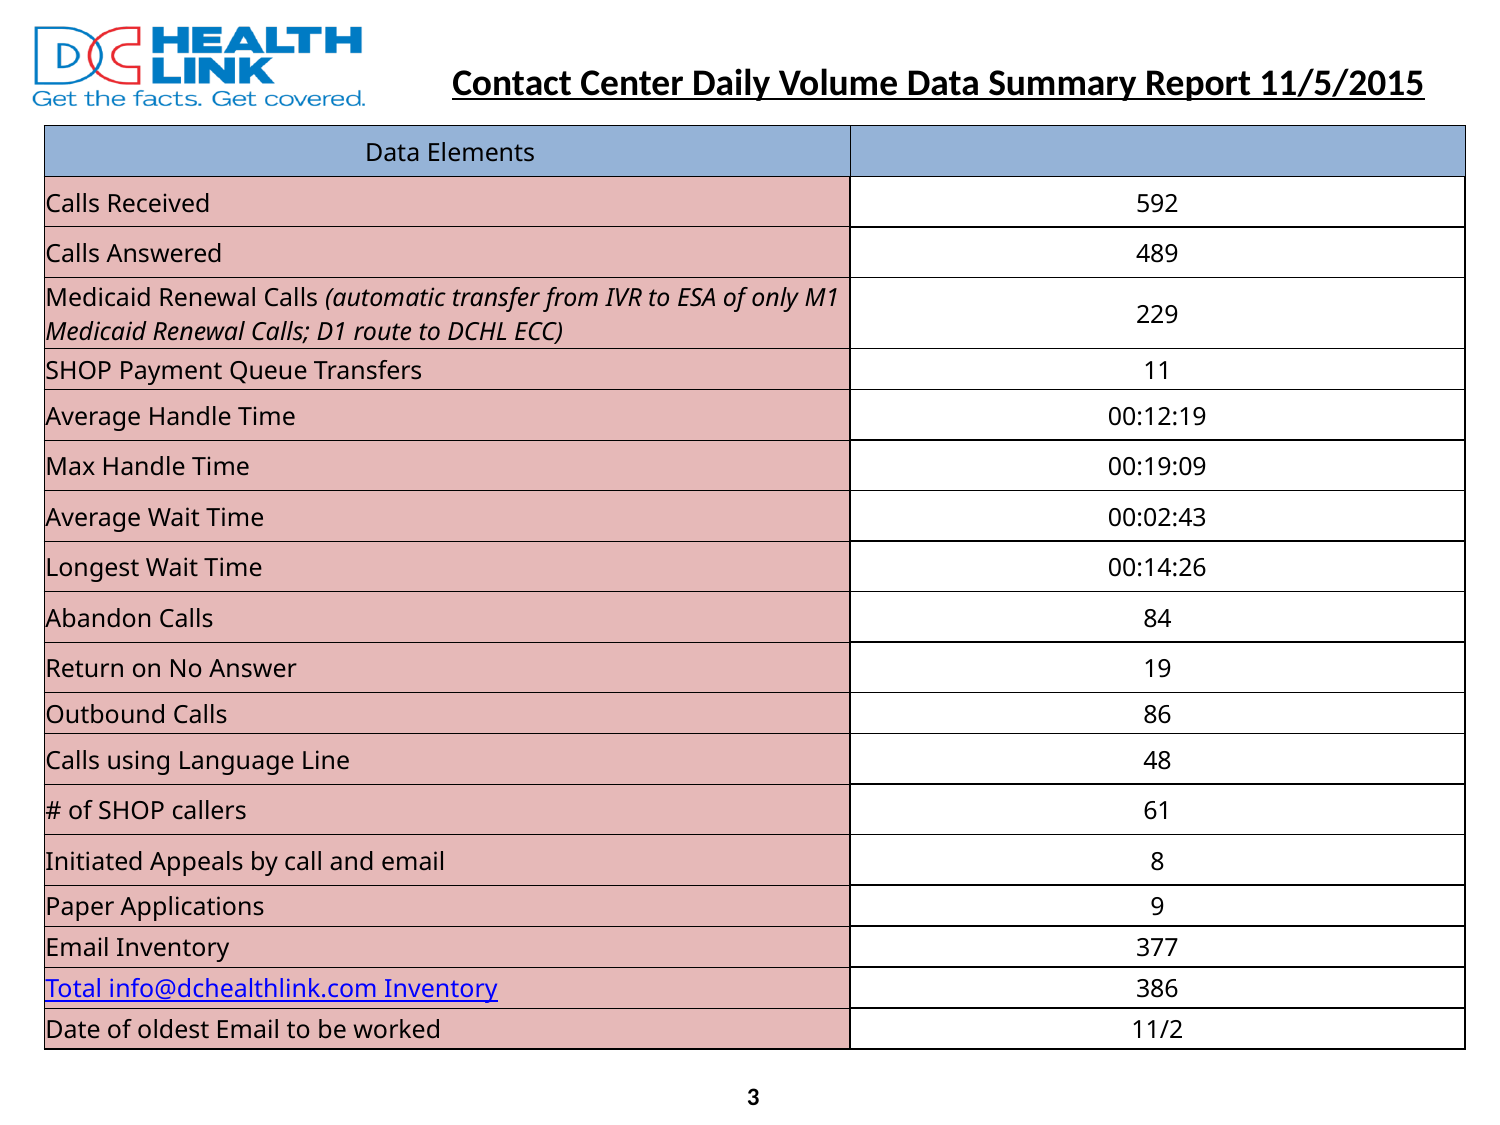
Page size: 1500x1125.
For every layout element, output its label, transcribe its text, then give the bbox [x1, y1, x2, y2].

table_cell Outbound Calls [45, 693, 849, 733]
table_cell 9 [851, 886, 1464, 925]
table_cell Paper Applications [45, 886, 849, 926]
table_cell Calls Received [45, 177, 849, 226]
table_cell 11/2 [851, 1009, 1464, 1048]
picture [2, 14, 386, 127]
table_cell 48 [851, 734, 1464, 783]
table_cell 489 [851, 228, 1464, 277]
table_cell Average Wait Time [45, 491, 849, 541]
table_cell Abandon Calls [45, 592, 849, 642]
table_cell 00:02:43 [851, 491, 1464, 540]
table_cell SHOP Payment Queue Transfers [45, 349, 849, 389]
table_cell 00:19:09 [851, 441, 1464, 490]
table_header [851, 126, 1465, 176]
table_cell # of SHOP callers [45, 785, 849, 834]
table_cell Email Inventory [45, 927, 849, 967]
table_cell 8 [851, 835, 1464, 884]
table_cell Initiated Appeals by call and email [45, 835, 849, 885]
table_cell 11 [851, 349, 1464, 389]
table_header Data Elements [45, 126, 850, 176]
table_cell Medicaid Renewal Calls (automatic transfer from IVR to ESA of only M1 Medicaid Renewal Calls; D1 route to DCHL ECC) [45, 278, 849, 348]
table_cell Max Handle Time [45, 441, 849, 490]
table_cell 00:14:26 [851, 542, 1464, 591]
table_cell 86 [851, 693, 1464, 733]
table_cell 84 [851, 592, 1464, 641]
footer 3 [515, 1065, 991, 1125]
table_cell Calls Answered [45, 227, 849, 277]
table_cell Return on No Answer [45, 643, 849, 692]
table_cell Calls using Language Line [45, 734, 849, 784]
table_cell 19 [851, 643, 1464, 692]
table_cell 61 [851, 785, 1464, 834]
table_cell 00:12:19 [851, 390, 1464, 439]
table_cell 386 [851, 968, 1464, 1007]
text_box Contact Center Daily Volume Data Summary Report 11/5/2015 [437, 50, 1463, 111]
table_cell Date of oldest Email to be worked [45, 1009, 849, 1048]
table_cell Longest Wait Time [45, 542, 849, 591]
table_cell 592 [851, 177, 1464, 226]
table_cell 377 [851, 927, 1464, 966]
table_cell 229 [851, 278, 1464, 348]
table_cell Total info@dchealthlink.com Inventory [45, 968, 849, 1008]
table_cell Average Handle Time [45, 390, 849, 440]
